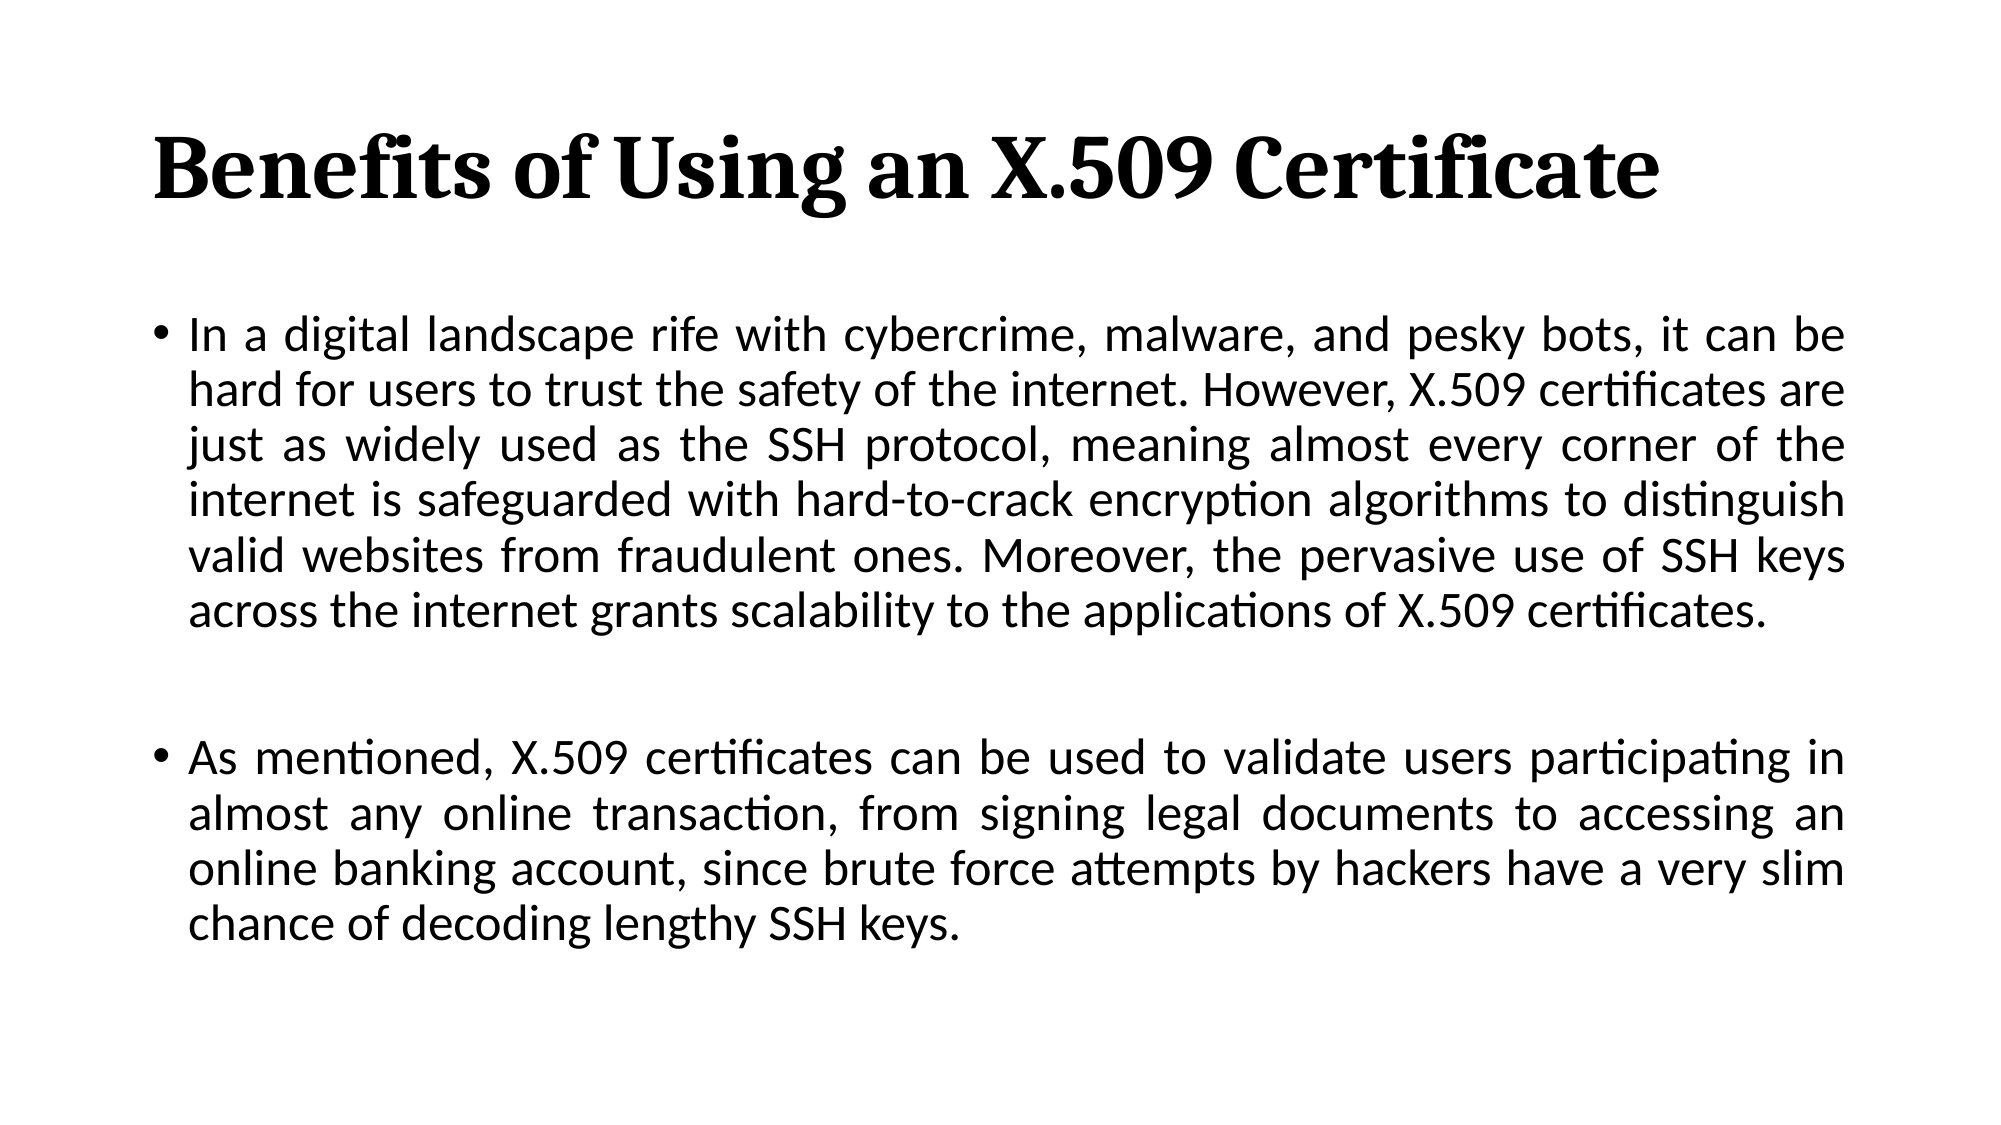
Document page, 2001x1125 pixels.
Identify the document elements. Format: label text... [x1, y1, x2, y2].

title Benefits of Using an X.509 Certificate [137, 59, 1863, 278]
list In a digital landscape rife with cybercrime, malware, and pesky bots, it can be hard for users to trust the safety of the internet. However, X.509 certificates are just as widely used as the SSH protocol, meaning almost every corner of the internet is safeguarded with hard-to-crack encryption algorithms to distinguish valid websites from fraudulent ones. Moreover, the pervasive use of SSH keys across the internet grants scalability to the applications of X.509 certificates. As mentioned, X.509 certificates can be used to validate users participating in almost any online transaction, from signing legal documents to accessing an online banking account, since brute force attempts by hackers have a very slim chance of decoding lengthy SSH keys. [137, 299, 1863, 1014]
